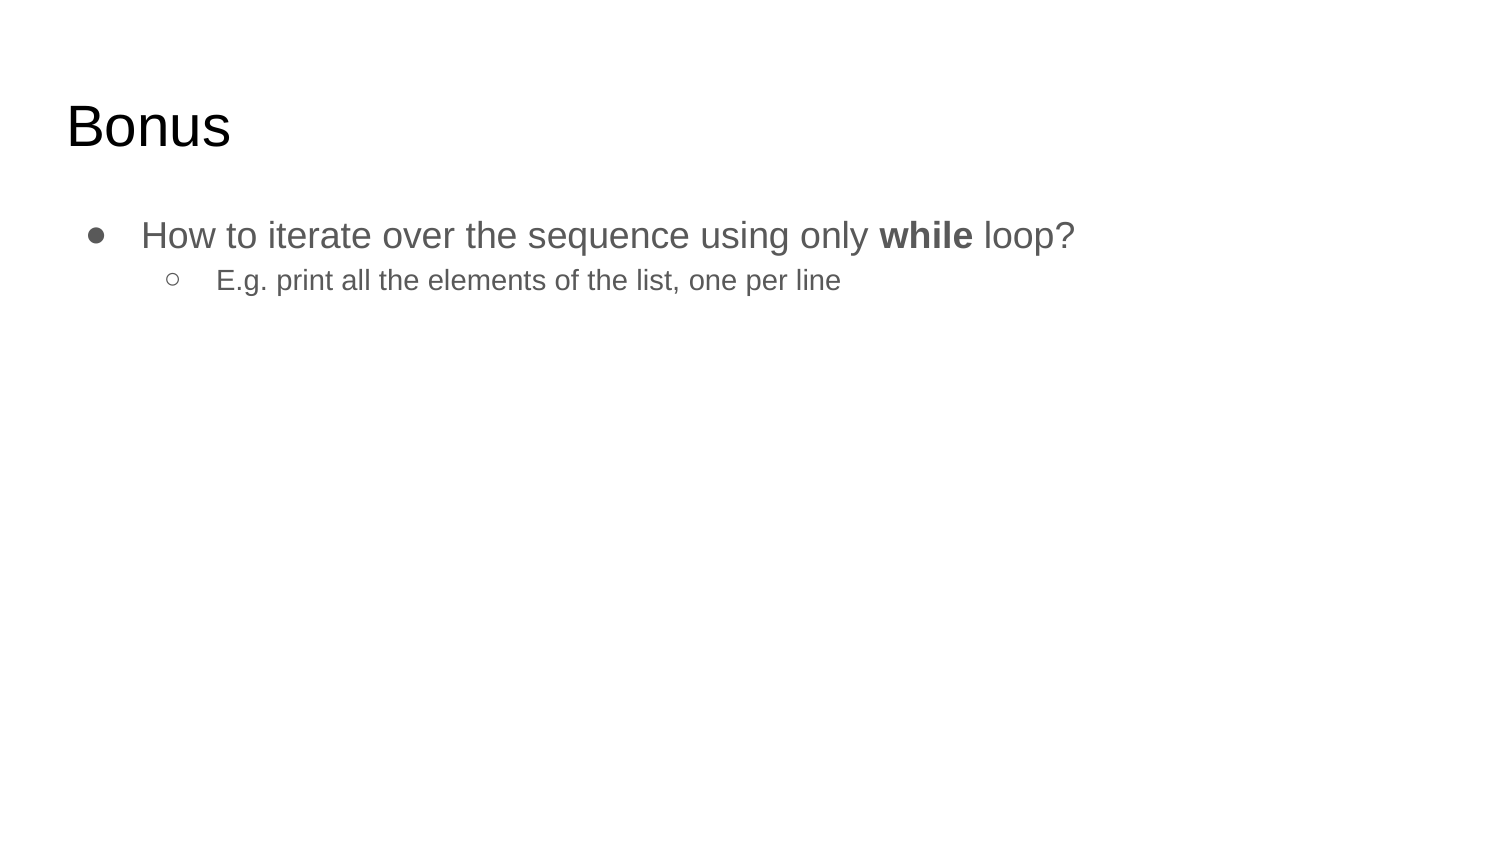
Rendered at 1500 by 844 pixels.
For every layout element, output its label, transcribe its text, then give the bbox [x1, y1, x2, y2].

title Bonus [51, 72, 1449, 167]
list How to iterate over the sequence using only while loop? E.g. print all the elements of the list, one per line [51, 189, 1449, 750]
